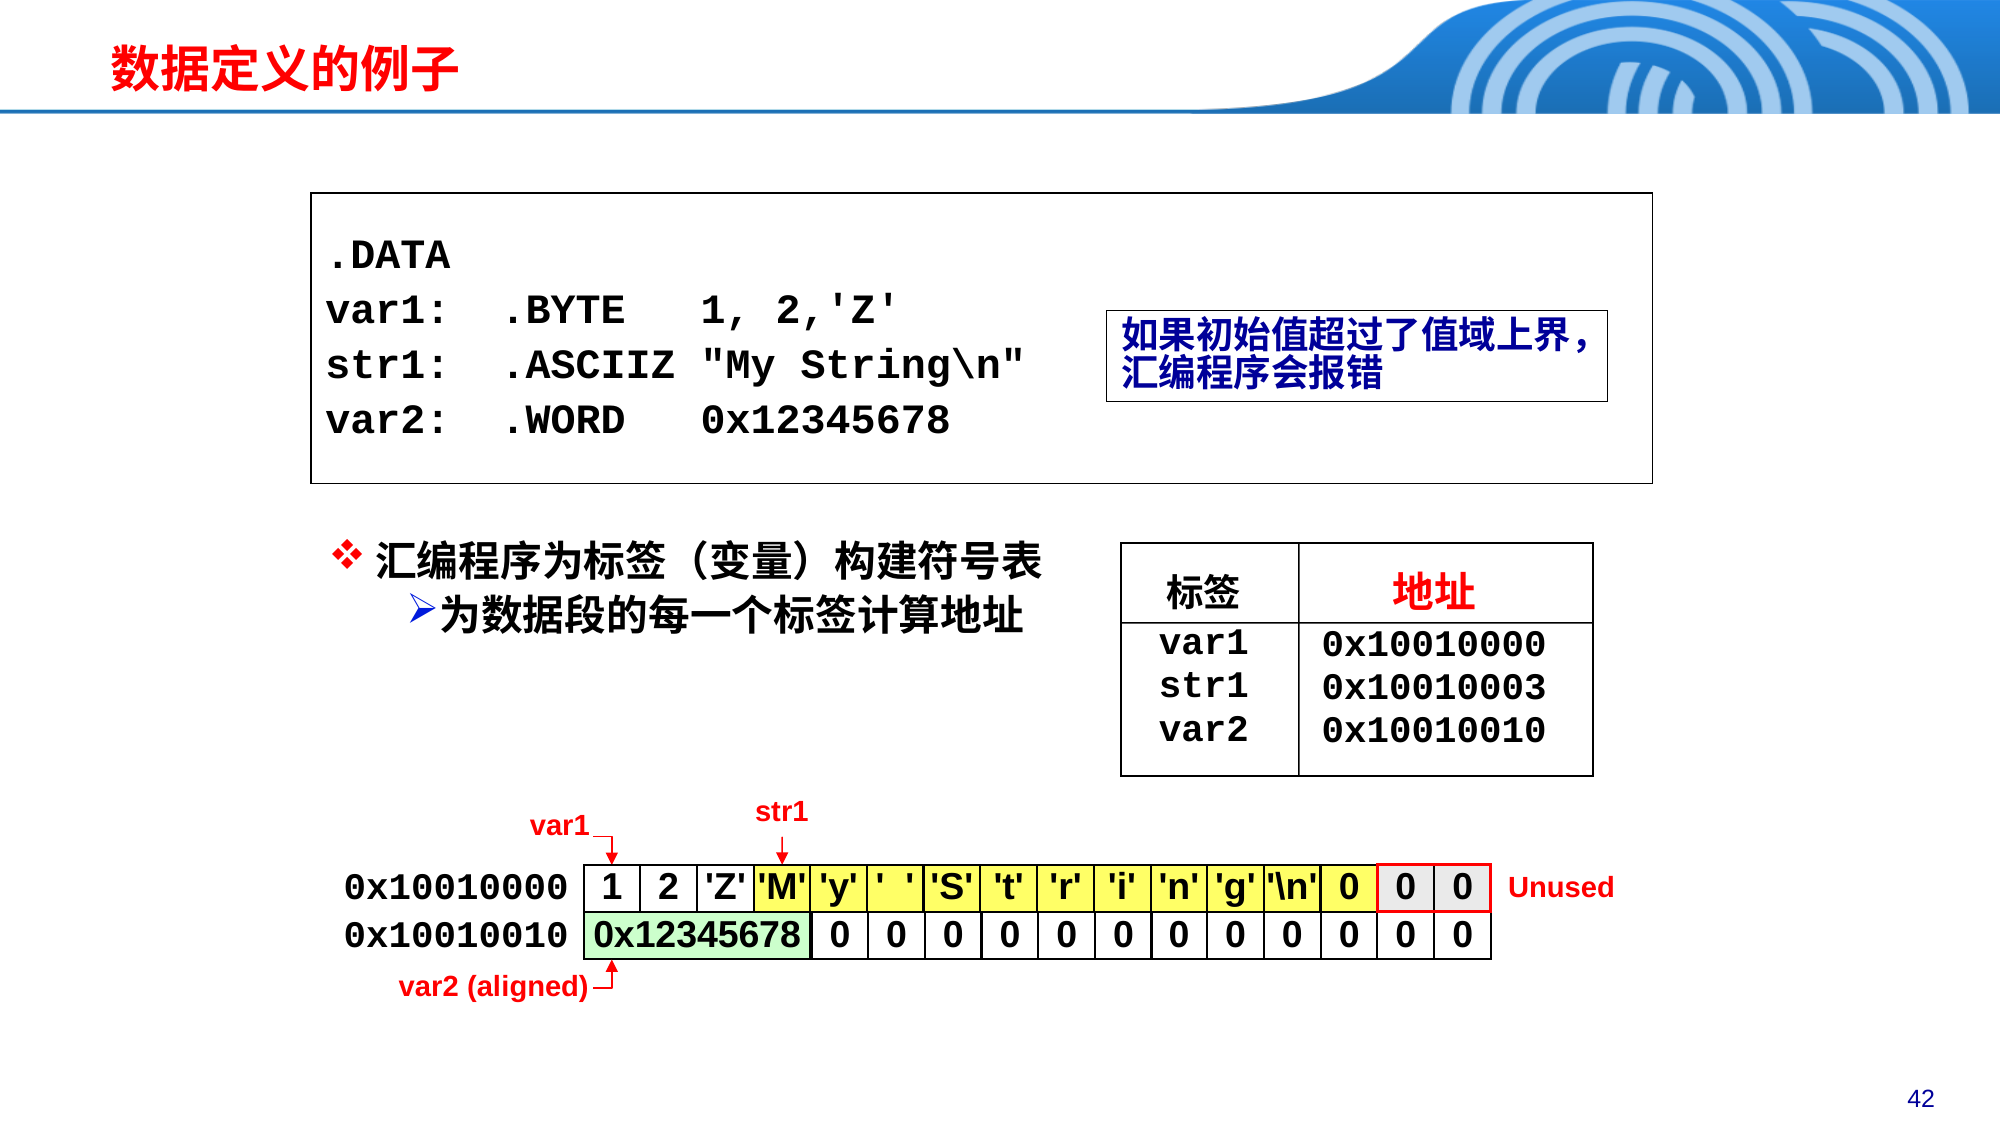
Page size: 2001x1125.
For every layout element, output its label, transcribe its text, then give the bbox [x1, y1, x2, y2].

text_box .DATA var1: .BYTE 1, 2,'Z' str1: .ASCIIZ "My String\n" var2: .WORD 0x12345678 [310, 193, 1653, 484]
text_box 如果初始值超过了值域上界，汇编程序会报错 [1106, 310, 1608, 402]
text_box 汇编程序为标签（变量）构建符号表 为数据段的每一个标签计算地址 [328, 530, 1675, 644]
title 数据定义的例子 [99, 40, 1251, 103]
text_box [337, 798, 1624, 1007]
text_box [849, 542, 1789, 777]
picture [0, 0, 2000, 114]
